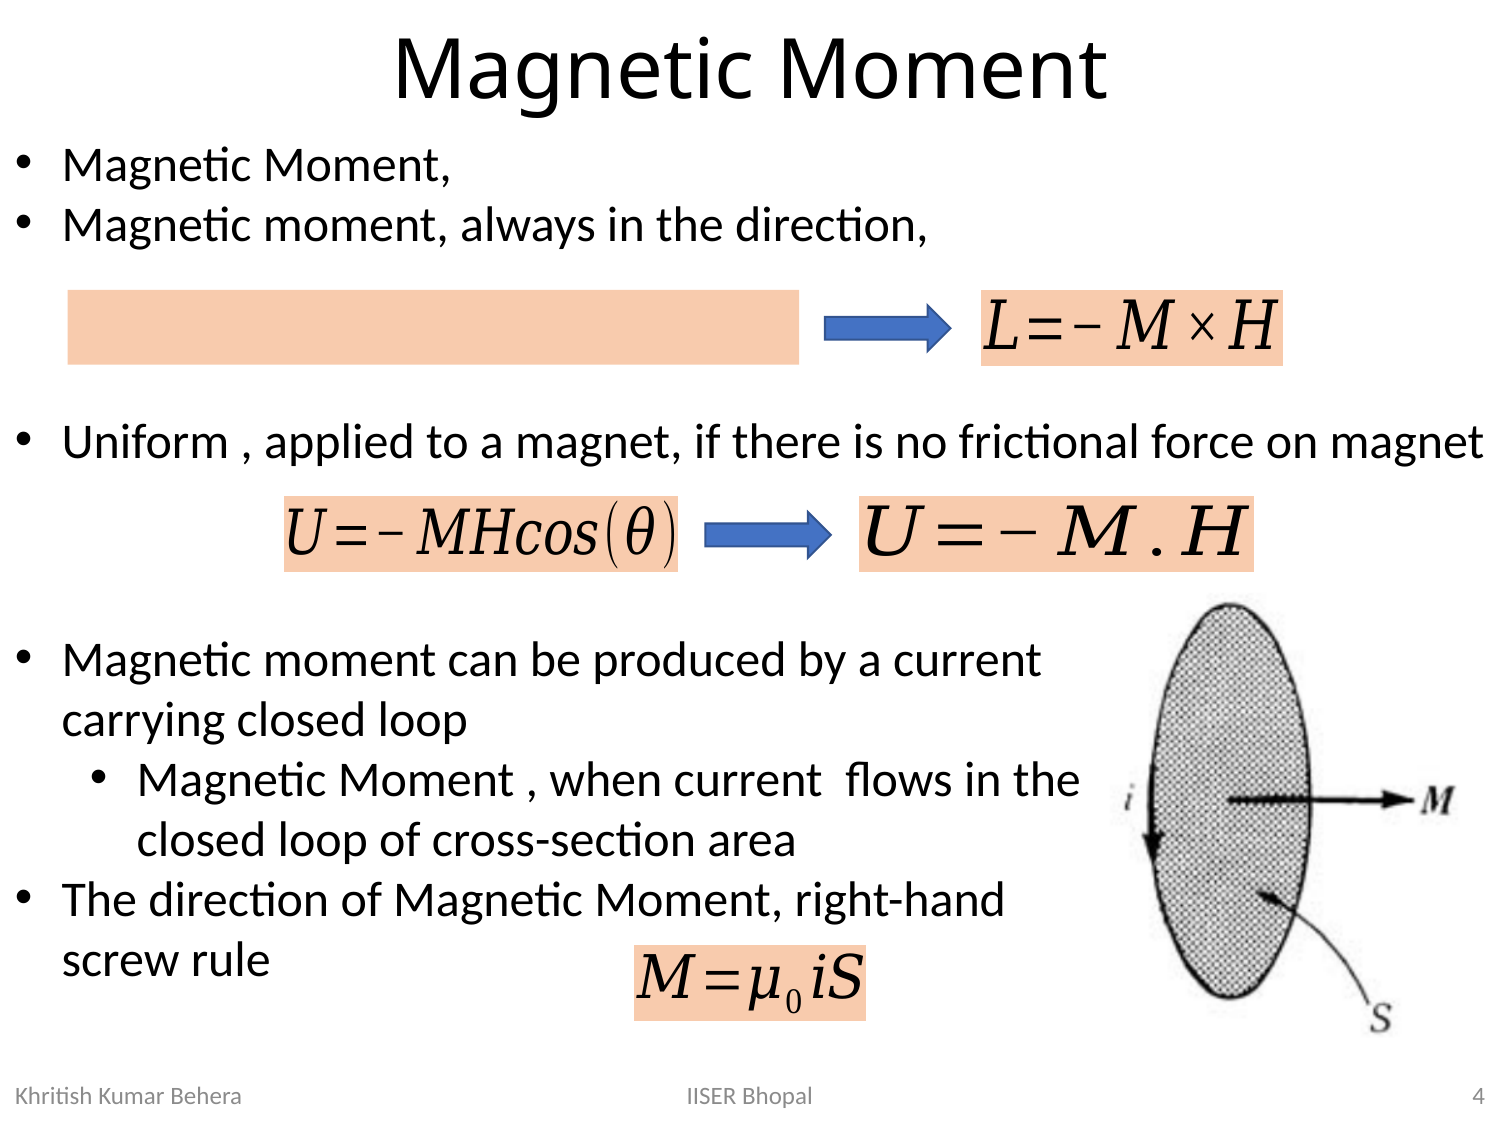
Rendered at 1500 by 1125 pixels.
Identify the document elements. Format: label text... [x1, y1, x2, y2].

title Magnetic Moment [0, 0, 1500, 143]
text_box [823, 302, 952, 354]
slide_number 4 [1162, 1065, 1500, 1125]
picture [1061, 578, 1479, 1054]
footer IISER Bhopal [496, 1065, 1004, 1125]
text_box [704, 509, 833, 561]
slide_number Khritish Kumar Behera [0, 1065, 338, 1125]
